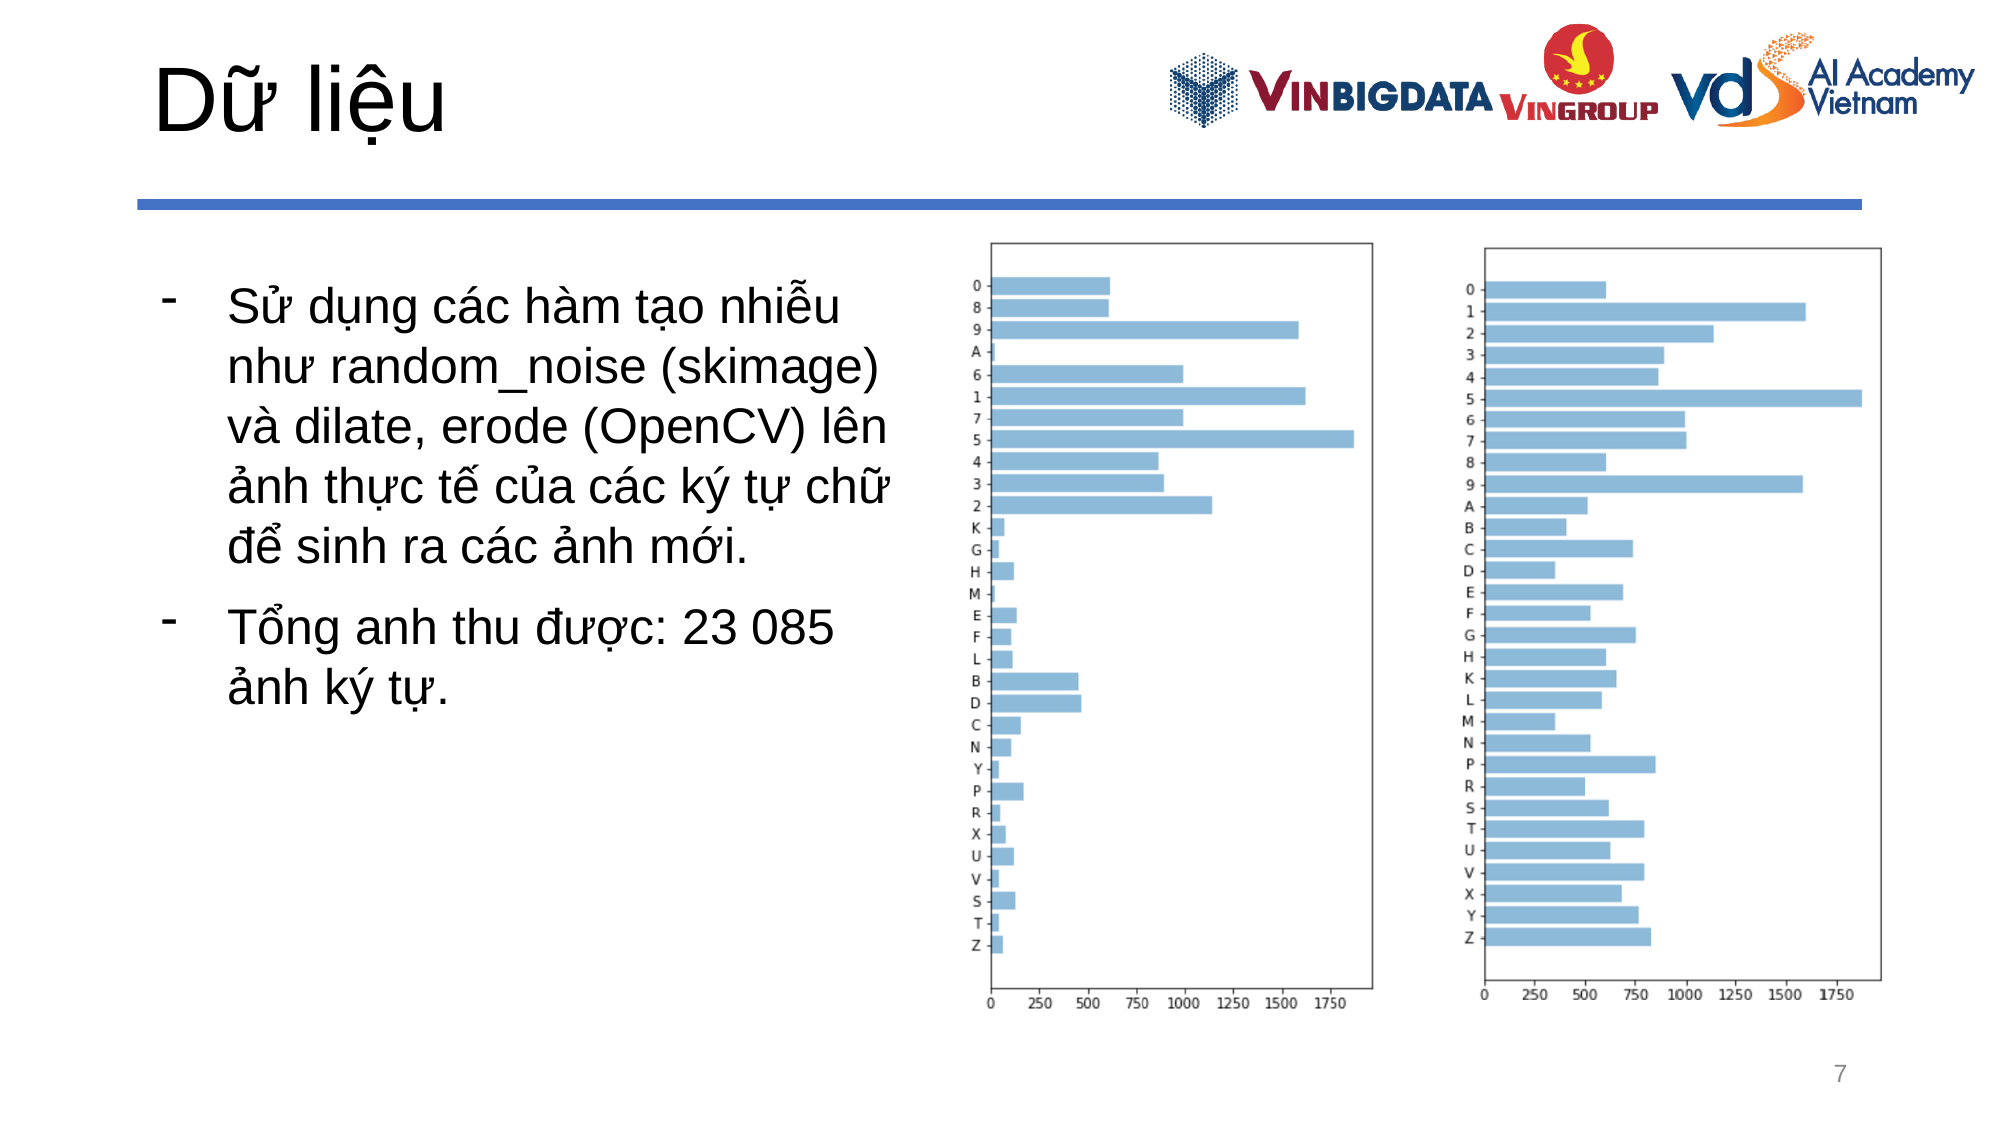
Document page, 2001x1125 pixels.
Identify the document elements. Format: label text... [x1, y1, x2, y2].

list Sử dụng các hàm tạo nhiễu như random_noise (skimage) và dilate, erode (OpenCV) lên ảnh thực tế của các ký tự chữ để sinh ra các ảnh mới. Tổng anh thu được: 23 085 ảnh ký tự. [137, 265, 934, 1014]
picture [952, 221, 1903, 1014]
picture [1671, 32, 1975, 127]
title Dữ liệu [137, 0, 1171, 204]
slide_number 7 [1412, 1042, 1863, 1103]
picture [1171, 0, 1665, 158]
